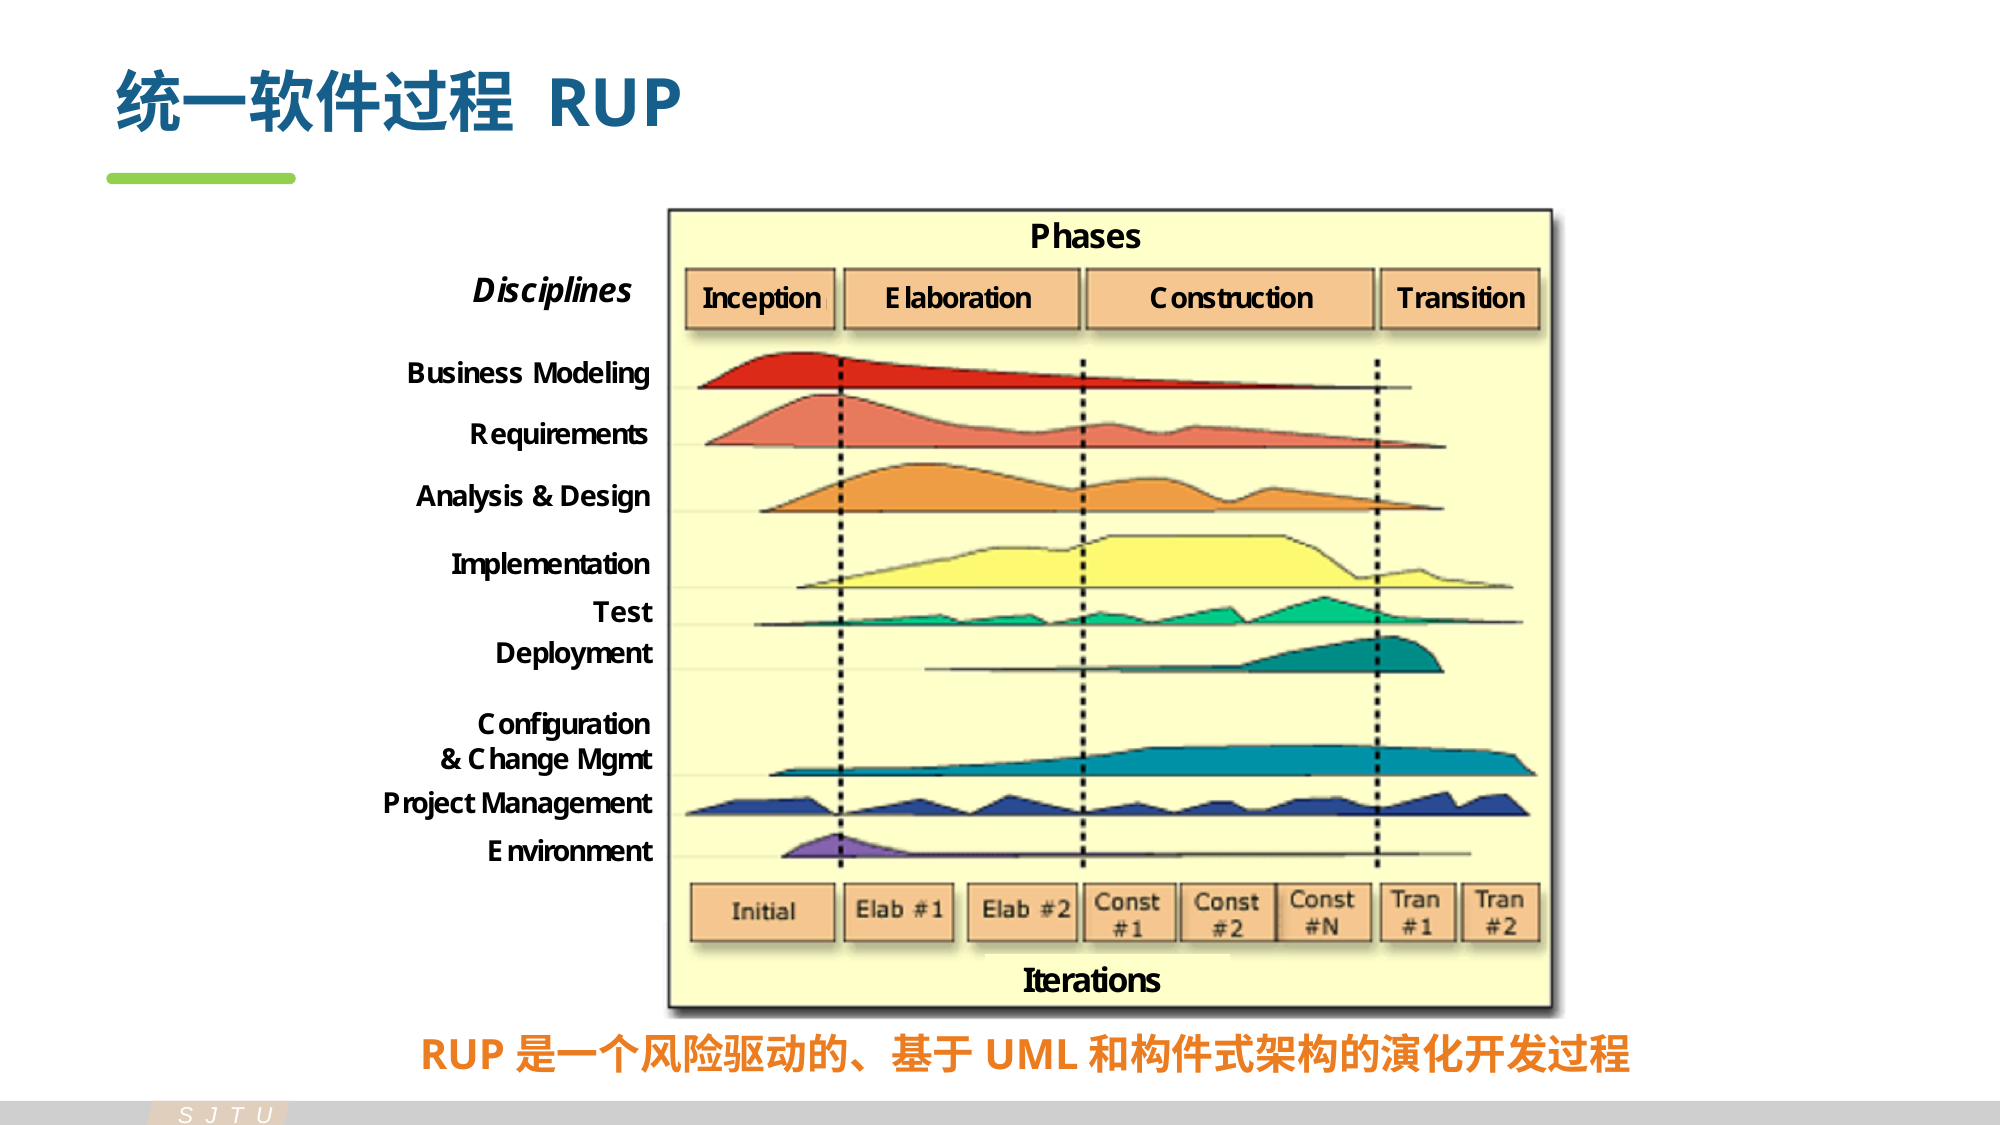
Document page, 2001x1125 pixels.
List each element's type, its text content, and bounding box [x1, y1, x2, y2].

title 统一软件过程 RUP [100, 61, 1941, 175]
slide_number [1817, 1052, 1988, 1109]
text_box RUP是一个风险驱动的、基于UML和构件式架构的演化开发过程 [405, 1012, 1658, 1087]
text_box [361, 197, 1583, 1045]
